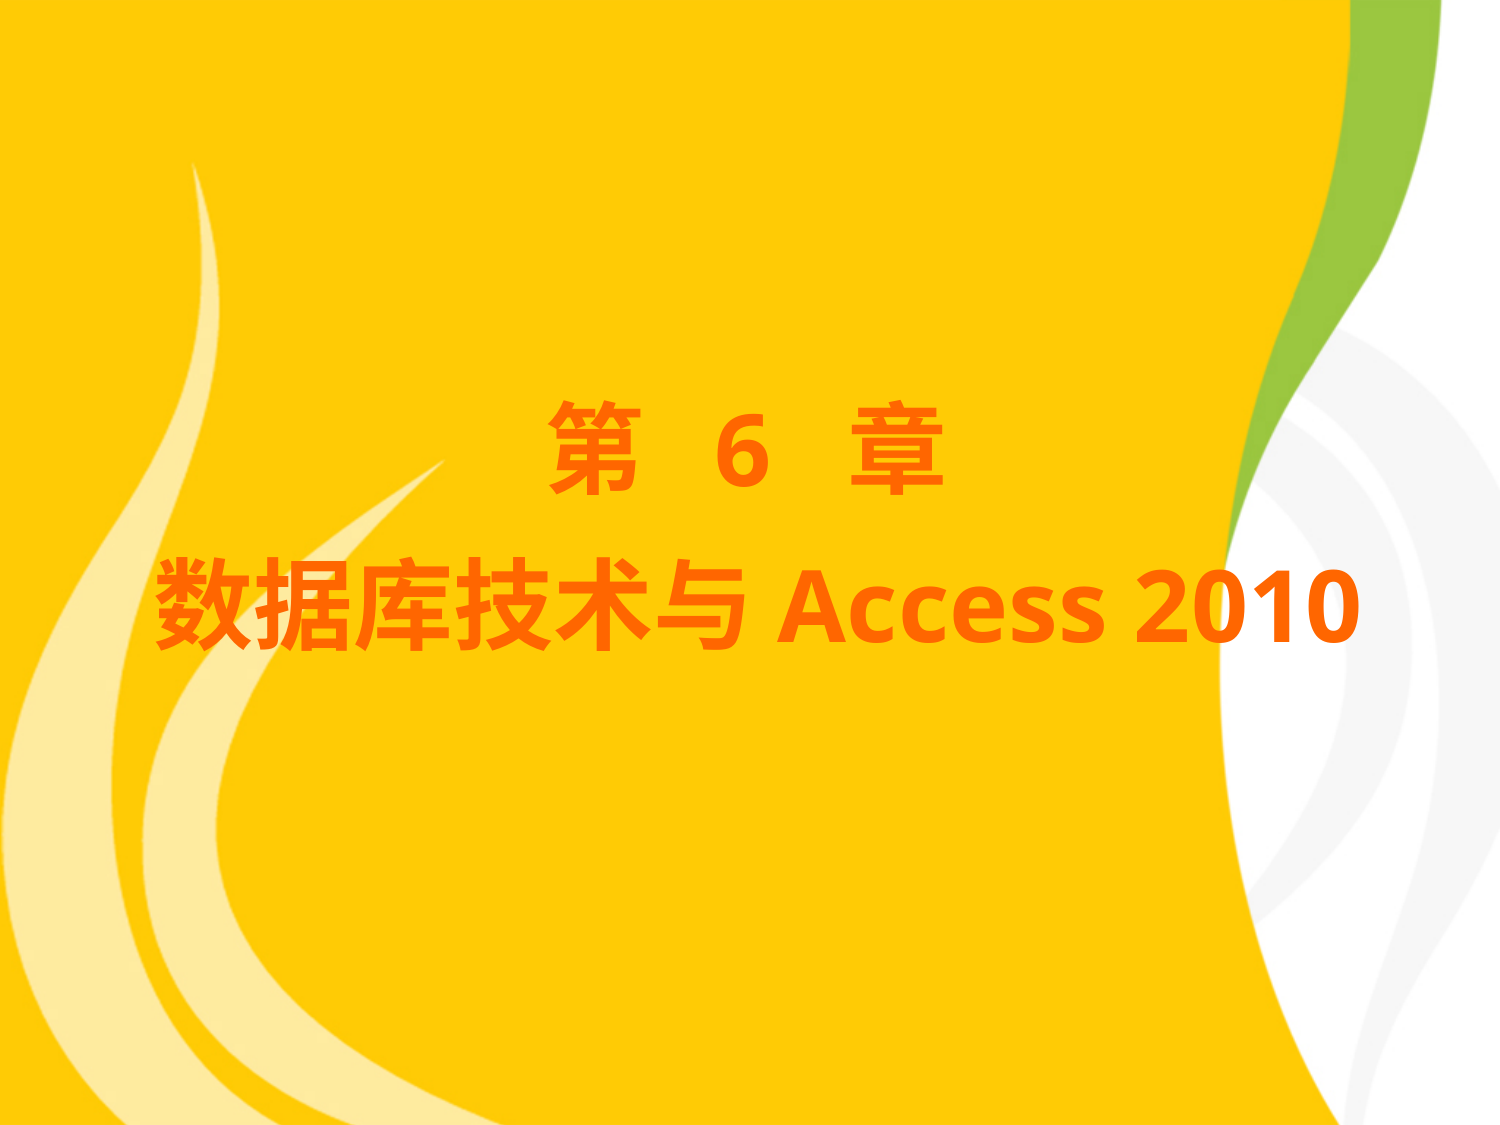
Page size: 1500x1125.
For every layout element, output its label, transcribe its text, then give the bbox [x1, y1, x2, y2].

picture [0, 0, 1500, 1125]
title 第 6 章 数据库技术与Access 2010 [75, 324, 1463, 688]
